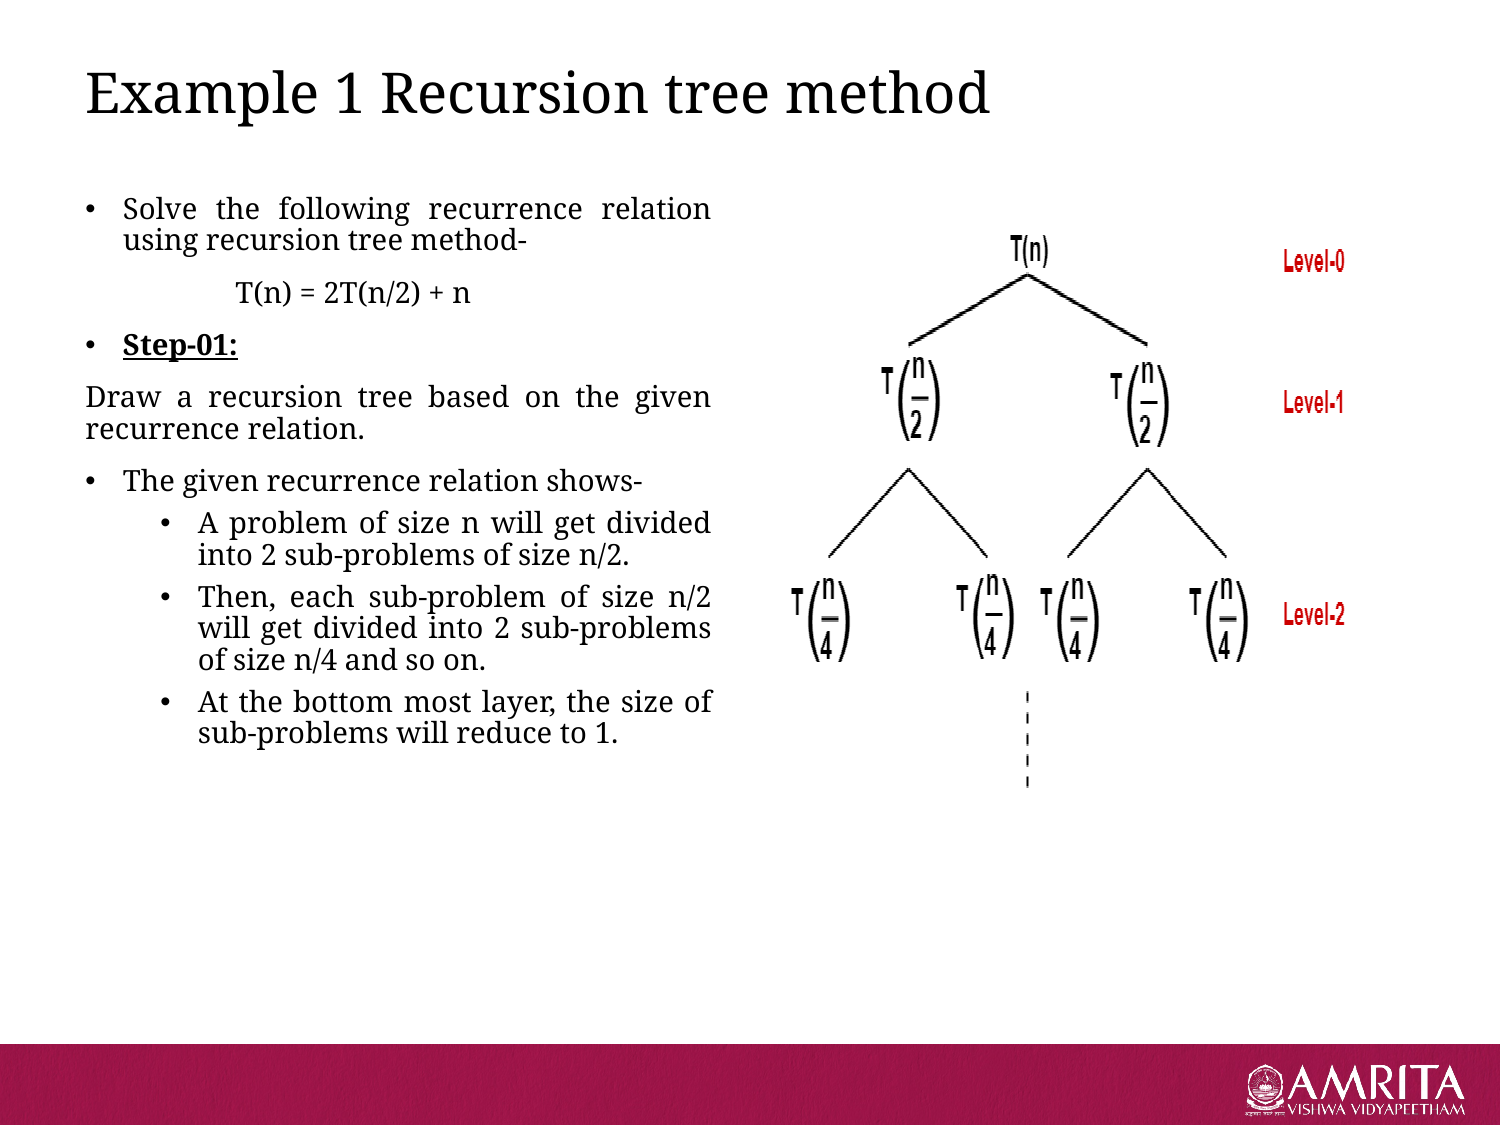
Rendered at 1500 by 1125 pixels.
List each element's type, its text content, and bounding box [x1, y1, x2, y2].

picture [788, 221, 1362, 792]
list Solve the following recurrence relation using recursion tree method- T(n) = 2T(n/2) + n Step-01: Draw a recursion tree based on the given recurrence relation. The given recurrence relation shows- A problem of size n will get divided into 2 sub-problems of size n/2. Then, each sub-problem of size n/2 will get divided into 2 sub-problems of size n/4 and so on. At the bottom most layer, the size of sub-problems will reduce to 1. [70, 186, 728, 992]
title Example 1 Recursion tree method [70, 57, 1450, 134]
picture [0, 1044, 1500, 1125]
